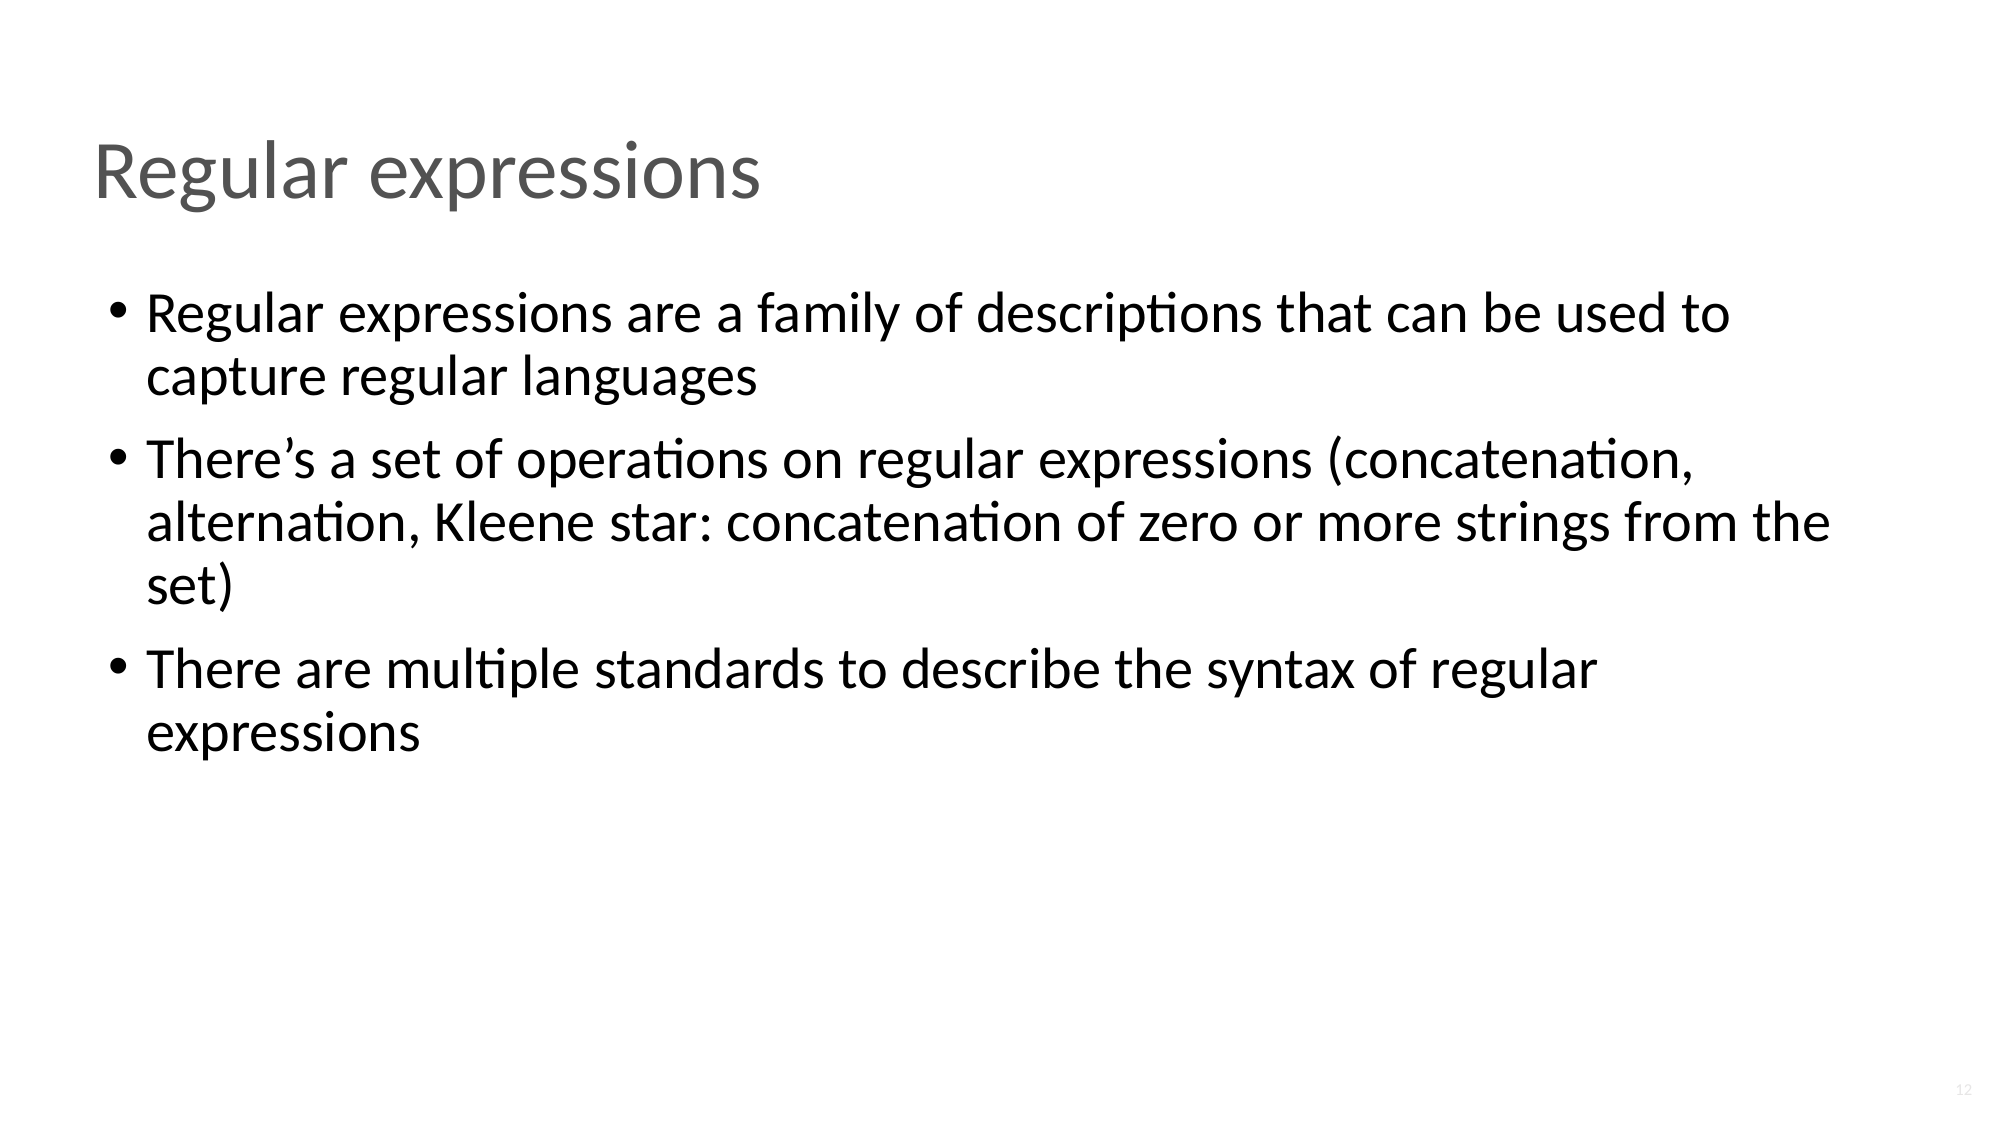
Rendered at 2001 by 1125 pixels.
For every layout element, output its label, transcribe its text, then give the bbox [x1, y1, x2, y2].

list Regular expressions are a family of descriptions that can be used to capture regular languages There’s a set of operations on regular expressions (concatenation, alternation, Kleene star: concatenation of zero or more strings from the set) There are multiple standards to describe the syntax of regular expressions [93, 274, 1900, 1025]
title Regular expressions [93, 93, 1900, 250]
